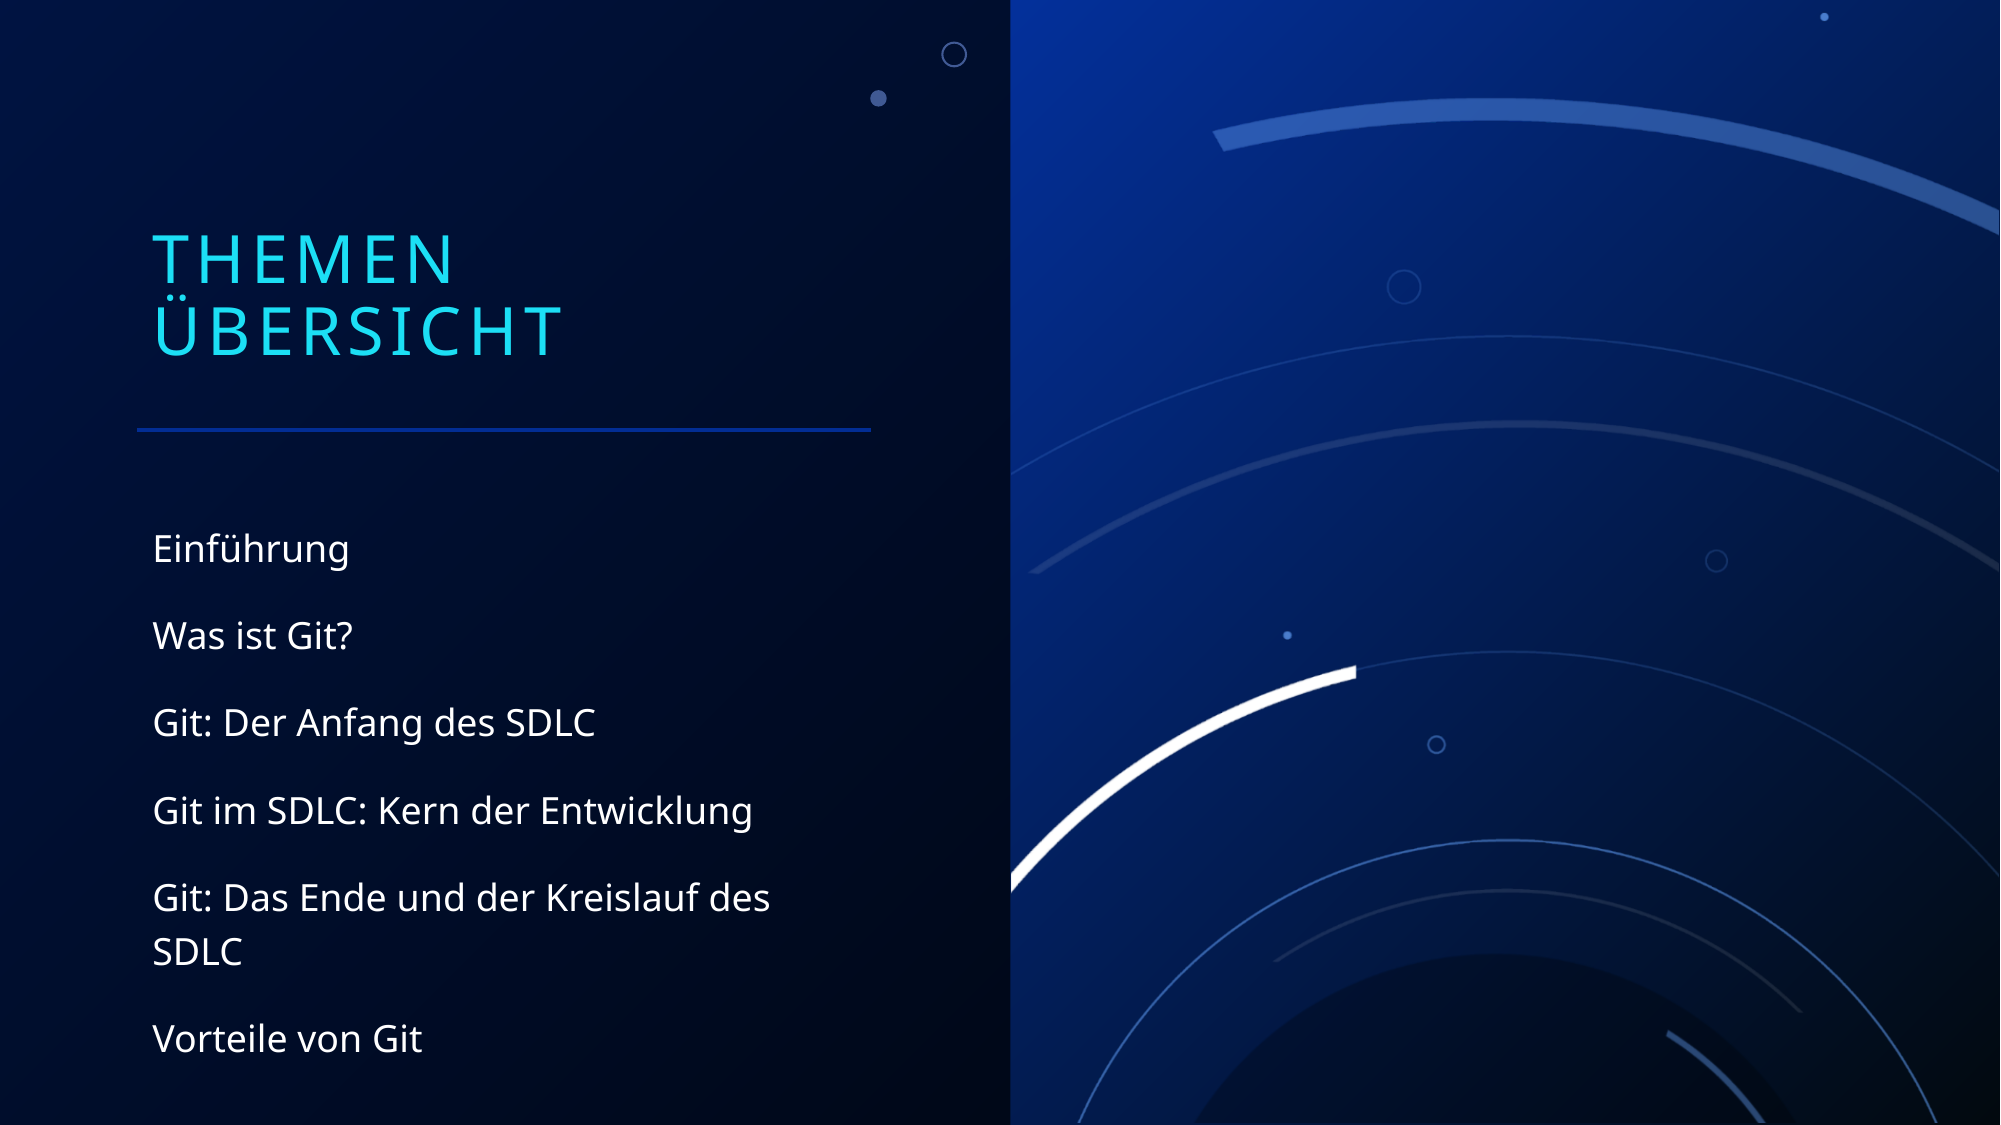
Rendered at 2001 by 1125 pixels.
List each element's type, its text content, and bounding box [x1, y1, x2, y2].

list Einführung Was ist Git? Git: Der Anfang des SDLC Git im SDLC: Kern der Entwicklung Git: Das Ende und der Kreislauf des SDLC Vorteile von Git [137, 508, 871, 1067]
picture [1011, 0, 1999, 1123]
title THEMEN Übersicht [137, 59, 871, 378]
